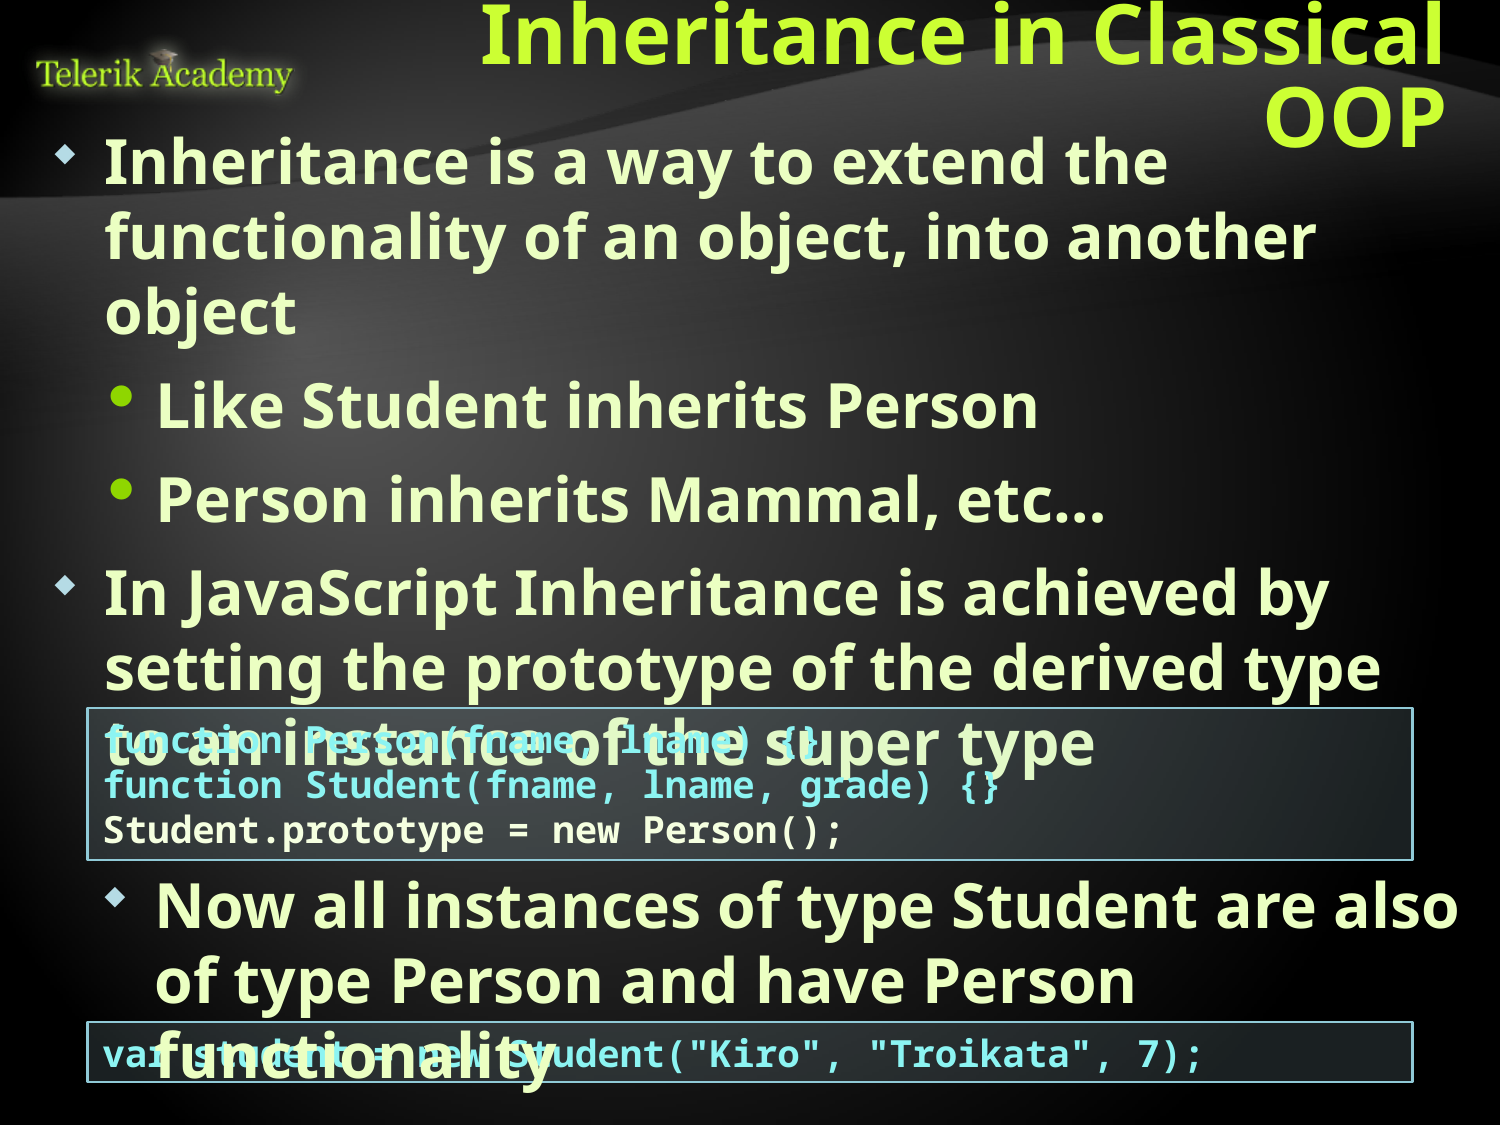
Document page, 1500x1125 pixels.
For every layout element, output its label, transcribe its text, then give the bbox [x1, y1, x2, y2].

picture [0, 0, 1500, 1125]
text_box Now all instances of type Student are also of type Person and have Person functionality [87, 858, 1500, 1099]
title Inheritance in Classical OOP [300, 12, 1463, 114]
picture [24, 37, 300, 108]
list function Person(fname, lname) {} function Student(fname, lname, grade) {} Student.prototype = new Person(); [86, 707, 1414, 861]
list Inheritance is a way to extend the functionality of an object, into another object Like Student inherits Person Person inherits Mammal, etc… In JavaScript Inheritance is achieved by setting the prototype of the derived type to an instance of the super type [37, 114, 1463, 709]
